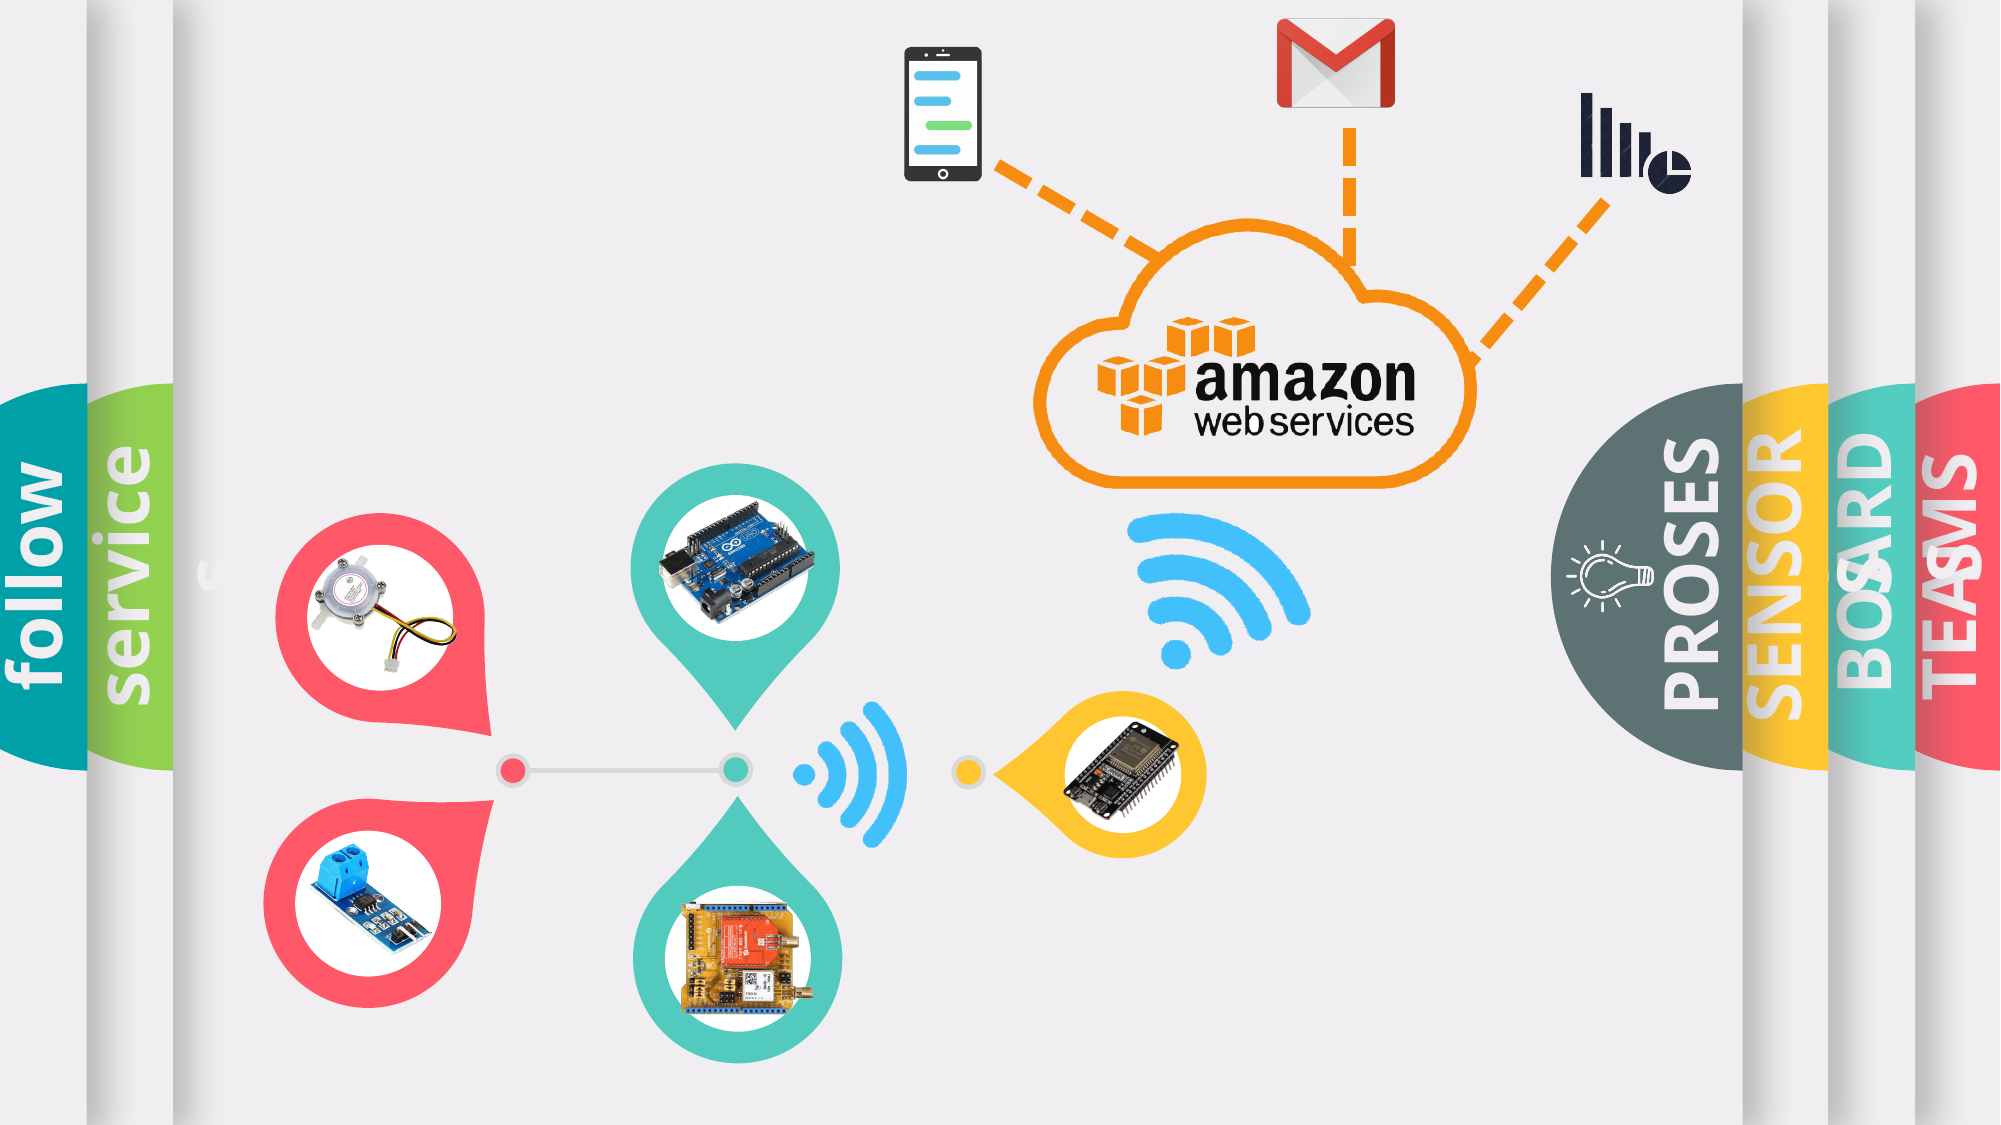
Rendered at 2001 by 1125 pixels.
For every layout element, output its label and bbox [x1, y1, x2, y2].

picture [869, 45, 1017, 192]
text_box [996, 164, 1162, 261]
text_box [632, 854, 843, 1064]
text_box [1468, 201, 1606, 365]
picture [1277, 4, 1395, 122]
text_box [0, 0, 88, 1125]
text_box [495, 753, 531, 788]
text_box [951, 754, 986, 790]
text_box [718, 752, 754, 787]
text_box [88, 0, 173, 1125]
text_box [275, 513, 485, 723]
picture [1544, 57, 1728, 251]
text_box [173, 0, 1743, 1125]
text_box [630, 463, 840, 673]
text_box [1039, 691, 1207, 859]
picture [776, 701, 924, 849]
text_box [1916, 0, 2000, 1125]
picture [1102, 496, 1306, 700]
text_box [263, 798, 473, 1008]
text_box [1743, 0, 1829, 1125]
text_box [1829, 0, 1916, 1125]
picture [1033, 218, 1477, 489]
